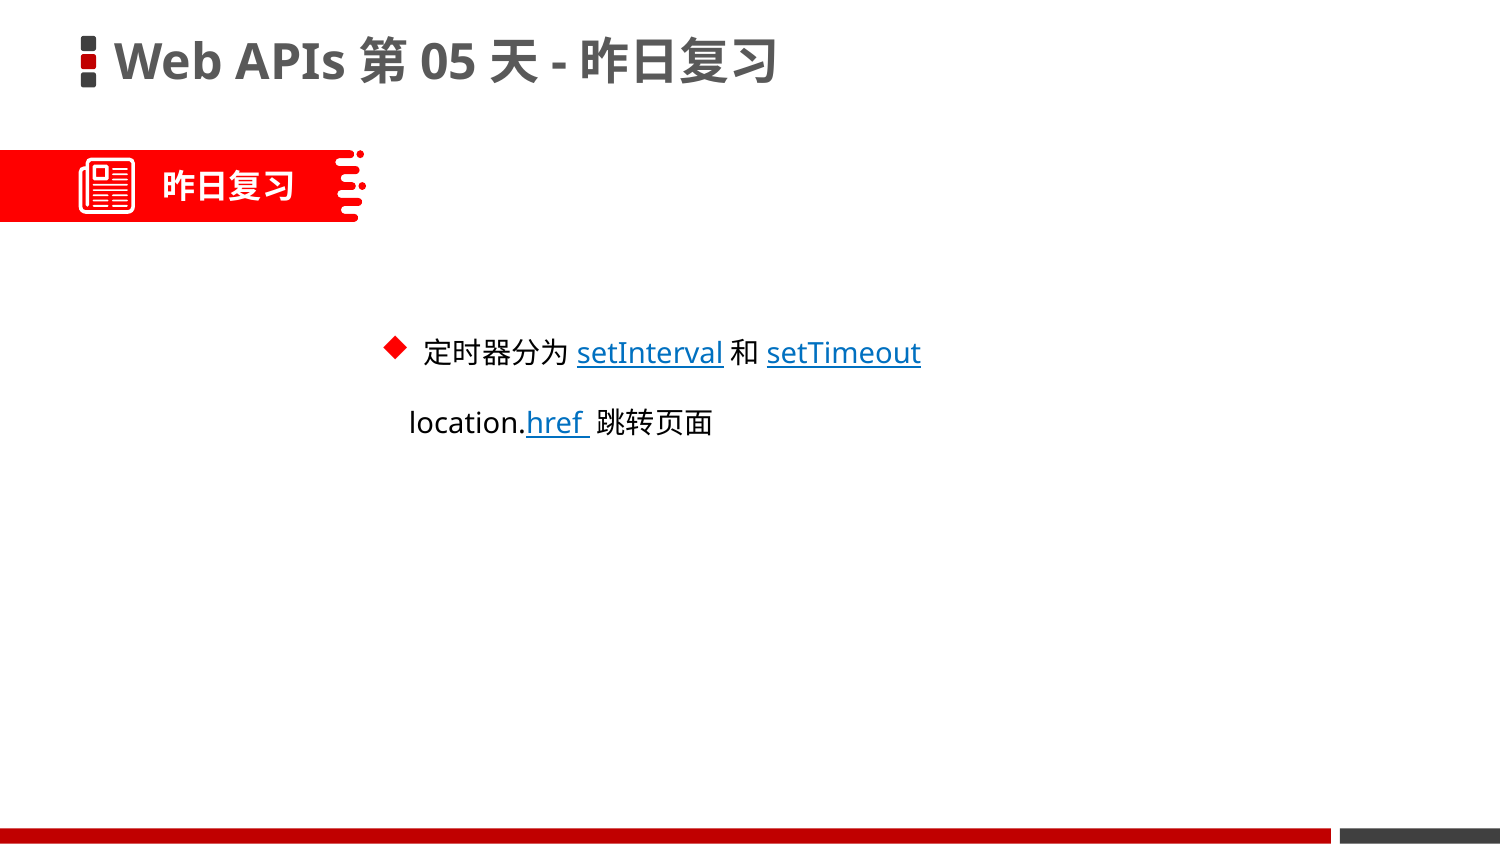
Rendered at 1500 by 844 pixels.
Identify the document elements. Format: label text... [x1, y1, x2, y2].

text_box Web APIs第05天-昨日复习 [103, 0, 987, 130]
text_box [0, 150, 358, 222]
picture [78, 157, 136, 215]
text_box [356, 150, 365, 158]
text_box 昨日复习 [147, 158, 514, 213]
text_box 定时器分为setInterval和setTimeout location.href 跳转页面 [366, 291, 1075, 447]
